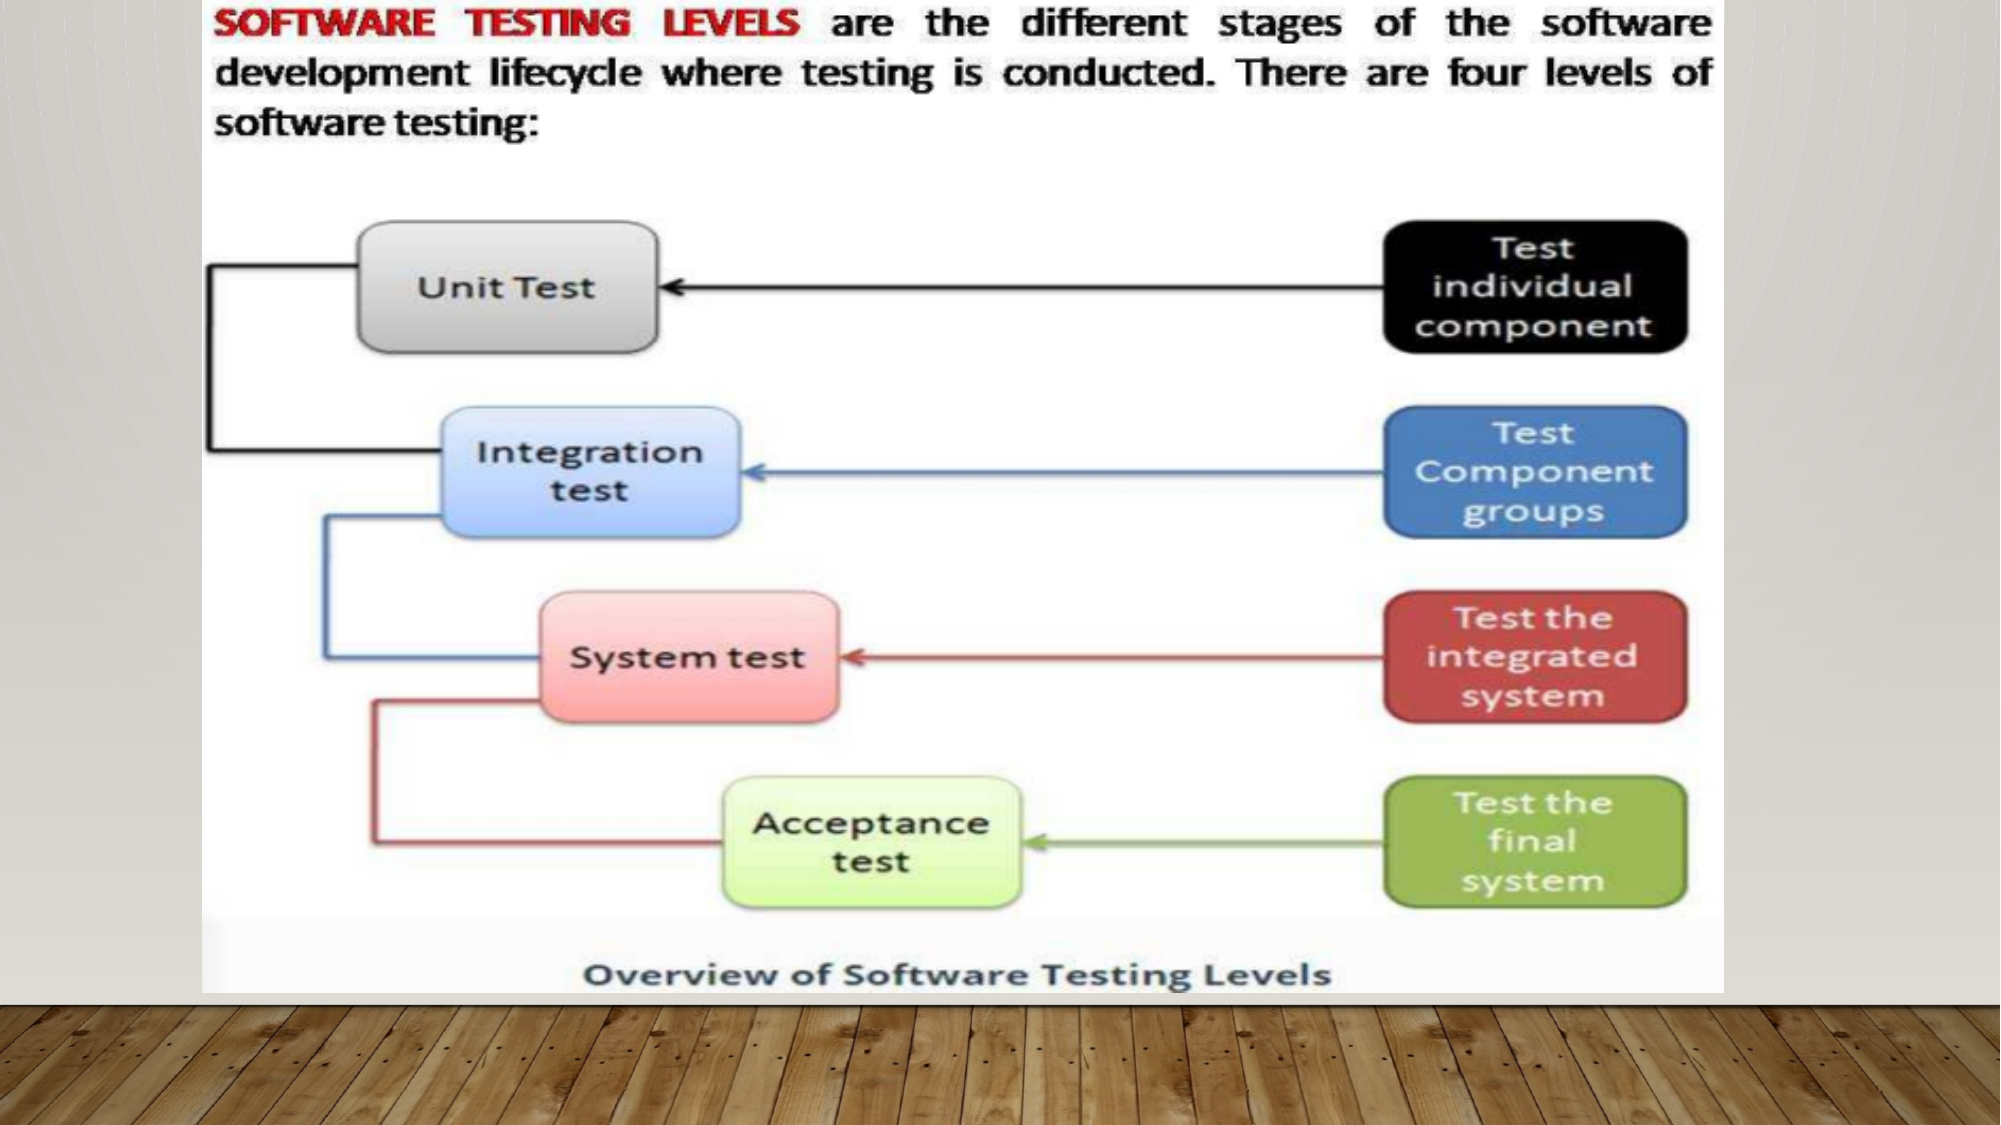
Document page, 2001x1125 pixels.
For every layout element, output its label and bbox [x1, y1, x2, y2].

picture [0, 1005, 2000, 1125]
picture [202, 0, 1725, 994]
